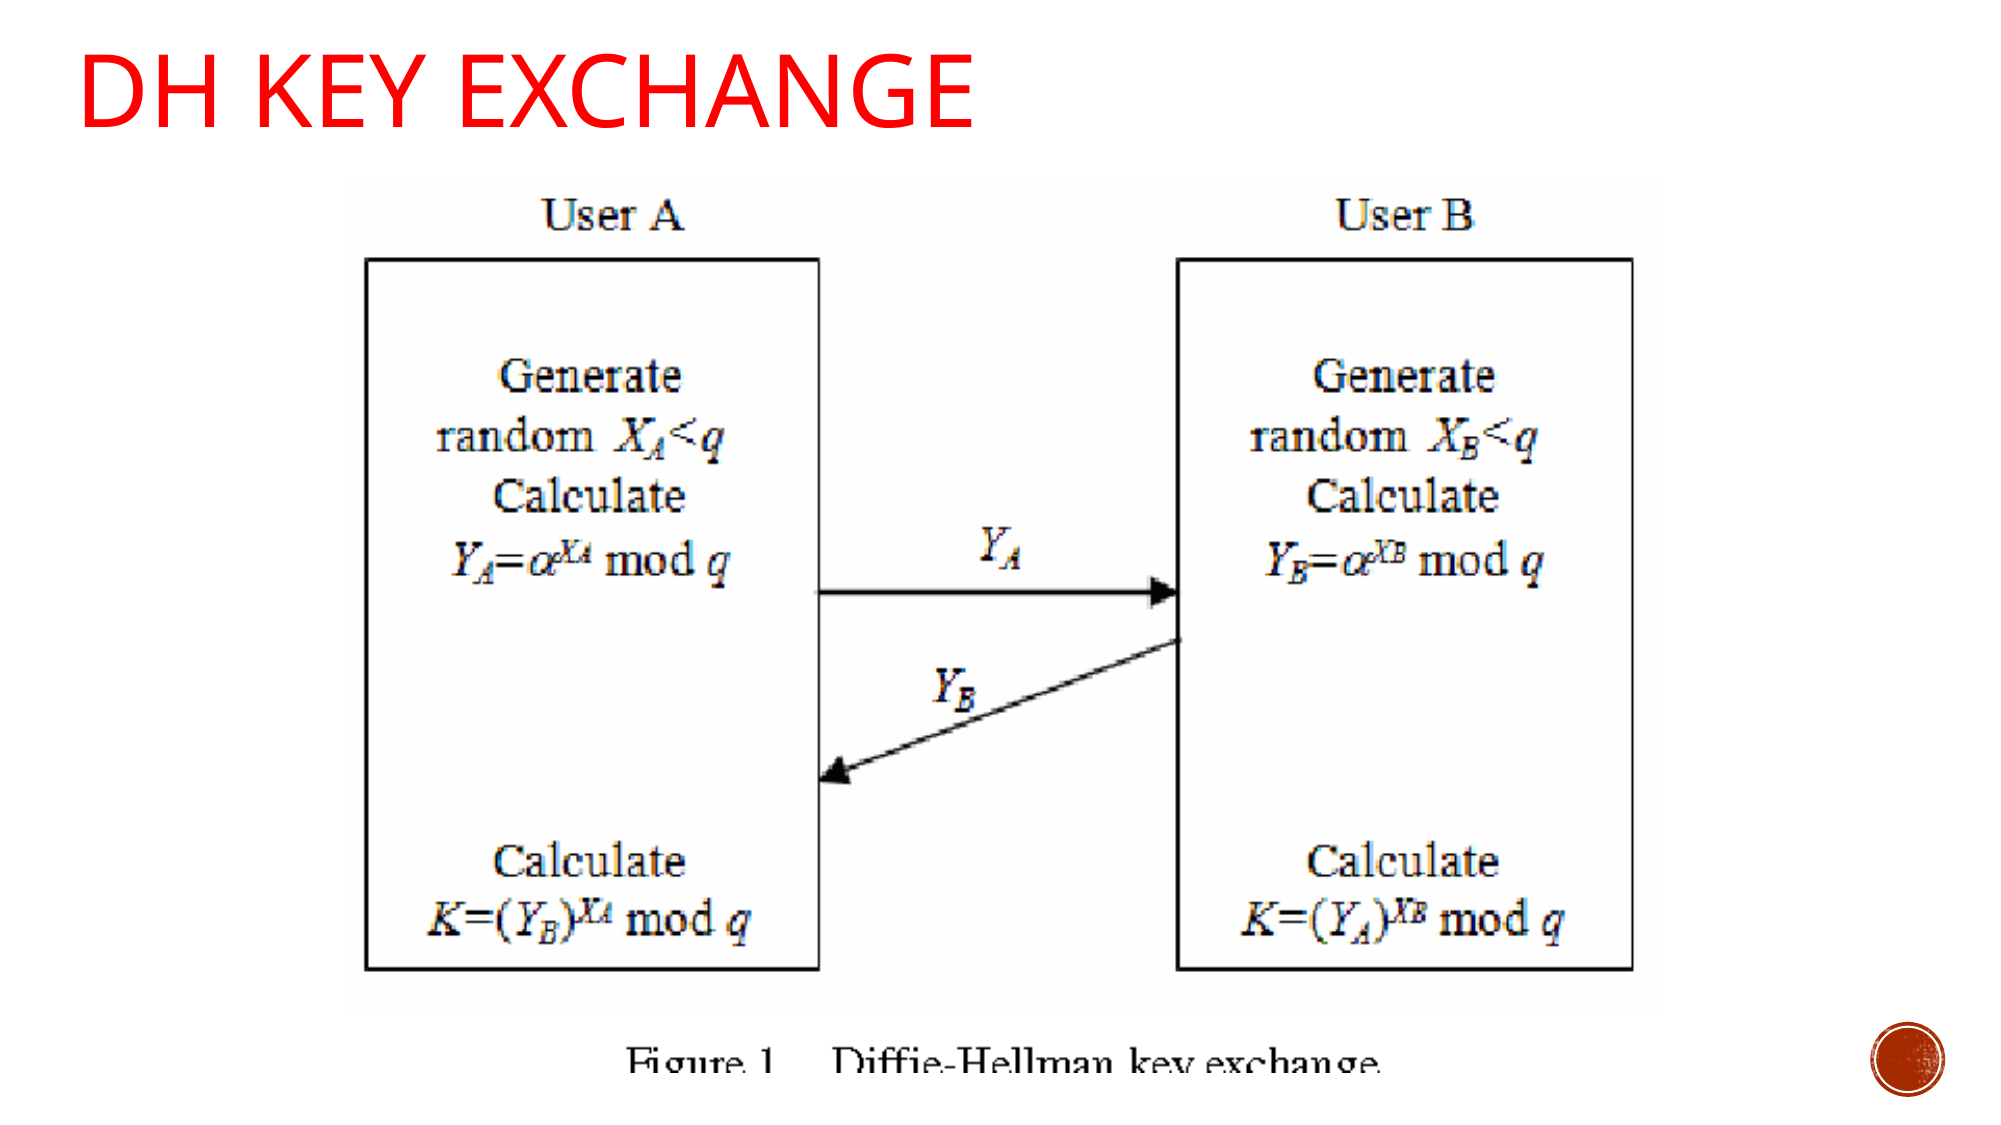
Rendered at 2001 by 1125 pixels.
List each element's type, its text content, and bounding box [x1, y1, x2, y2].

title DH KEY EXCHANGE [60, 32, 1768, 157]
picture [344, 176, 1659, 1073]
